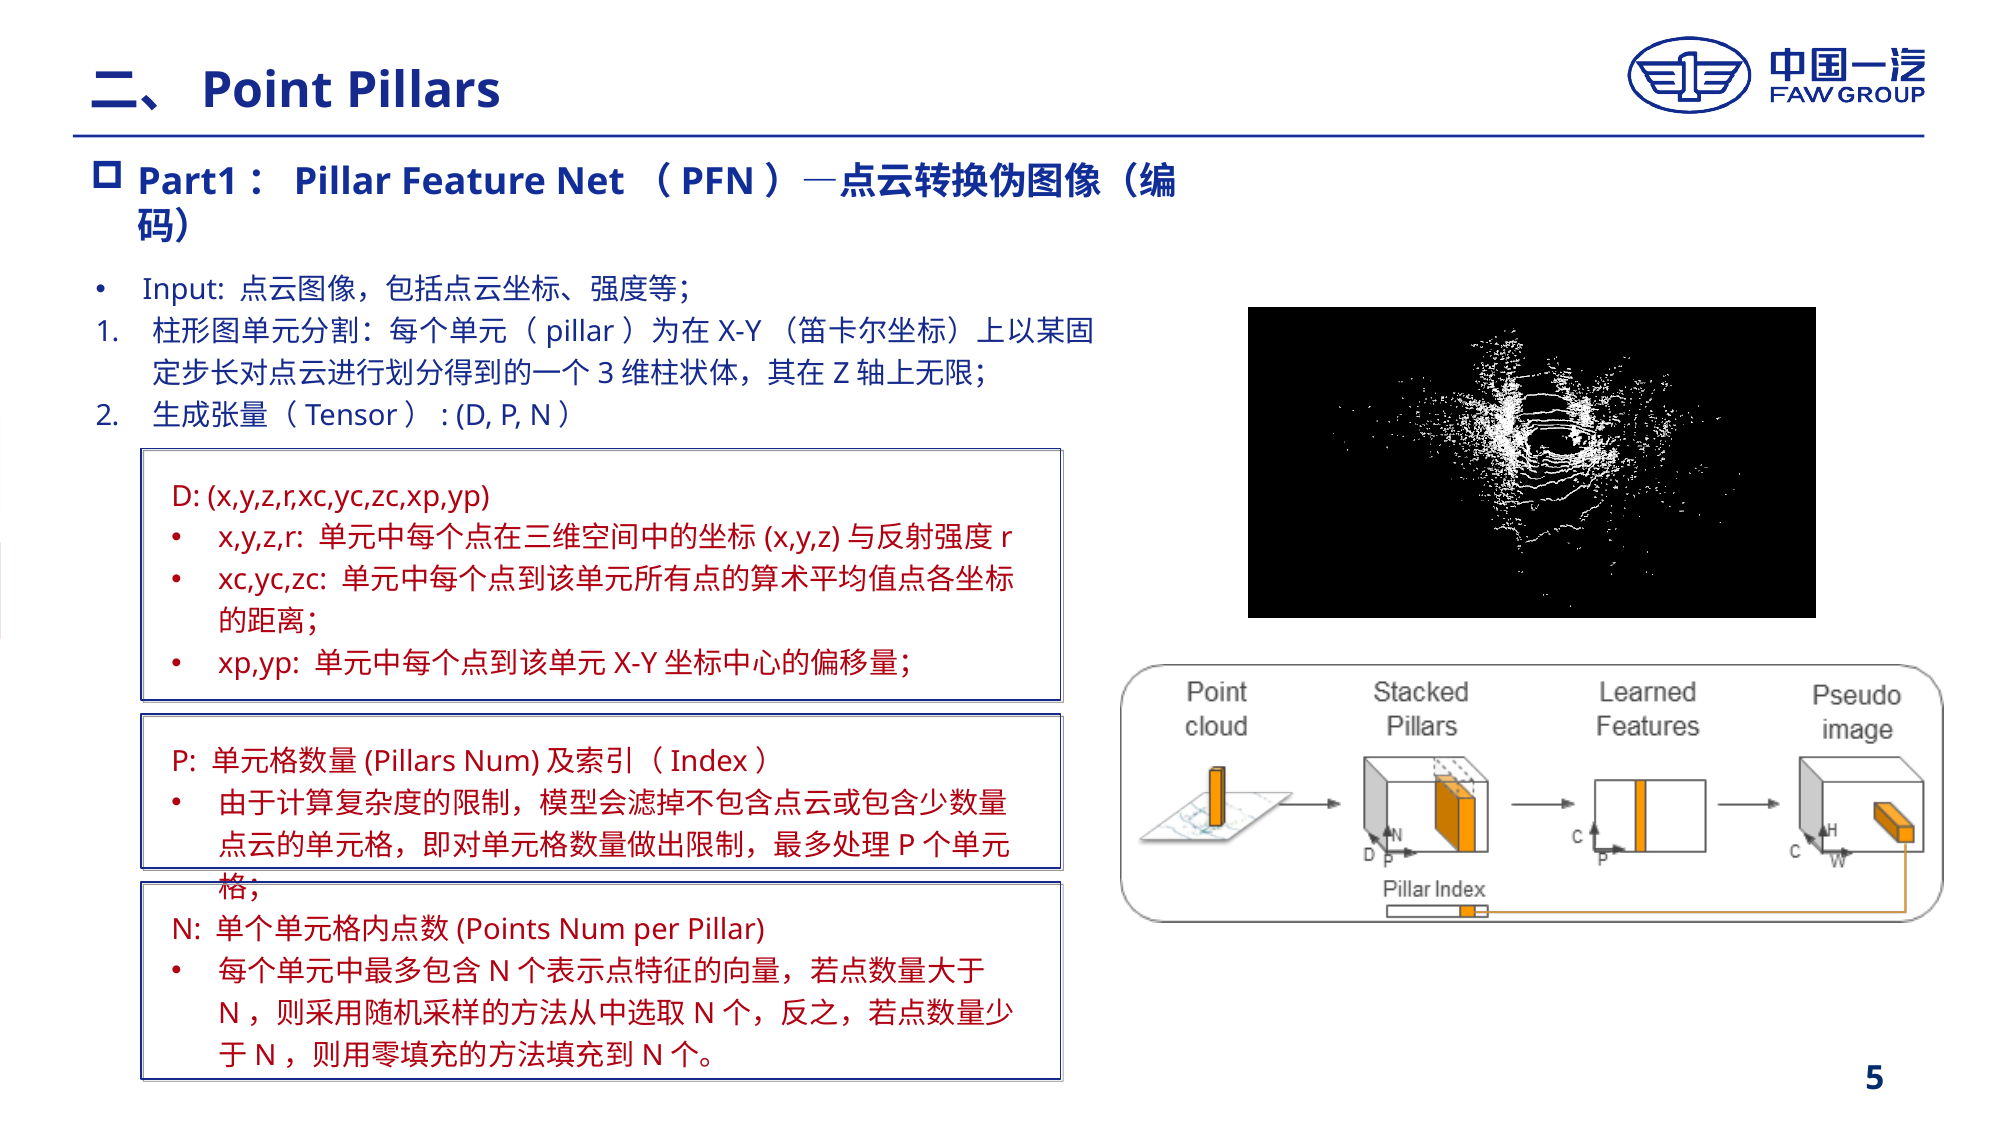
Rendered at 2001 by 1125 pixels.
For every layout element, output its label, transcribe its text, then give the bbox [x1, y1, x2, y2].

picture [1120, 663, 1944, 923]
picture [1627, 36, 1925, 114]
text_box Input: 点云图像，包括点云坐标、强度等； 柱形图单元分割：每个单元（pillar）为在X-Y（笛卡尔坐标）上以某固定步长对点云进行划分得到的一个3维柱状体，其在Z轴上无限； 生成张量（Tensor）: (D, P, N） [80, 256, 1111, 449]
text_box [141, 448, 1061, 700]
text_box [141, 881, 1061, 1080]
text_box N: 单个单元格内点数(Points Num per Pillar) 每个单元中最多包含N个表示点特征的向量，若点数量大于N，则采用随机采样的方法从中选取N个，反之，若点数量少于N，则用零填充的方法填充到N个。 [156, 895, 1046, 1070]
text_box Part1：Pillar Feature Net（PFN）—点云转换伪图像（编码） [75, 170, 1210, 234]
text_box [141, 713, 1061, 869]
text_box D: (x,y,z,r,xc,yc,zc,xp,yp) x,y,z,r: 单元中每个点在三维空间中的坐标(x,y,z)与反射强度r xc,yc,zc: 单元中每个点到该单元所有点的算术平均值点各坐标的距离； xp,yp: 单元中每个点到该单元X-Y坐标中心的偏移量； [156, 462, 1046, 686]
text_box 二、Point Pillars [75, 50, 1761, 134]
picture [1248, 306, 1817, 618]
text_box P: 单元格数量(Pillars Num)及索引（Index） 由于计算复杂度的限制，模型会滤掉不包含点云或包含少数量点云的单元格，即对单元格数量做出限制，最多处理P个单元格； [156, 727, 1046, 868]
